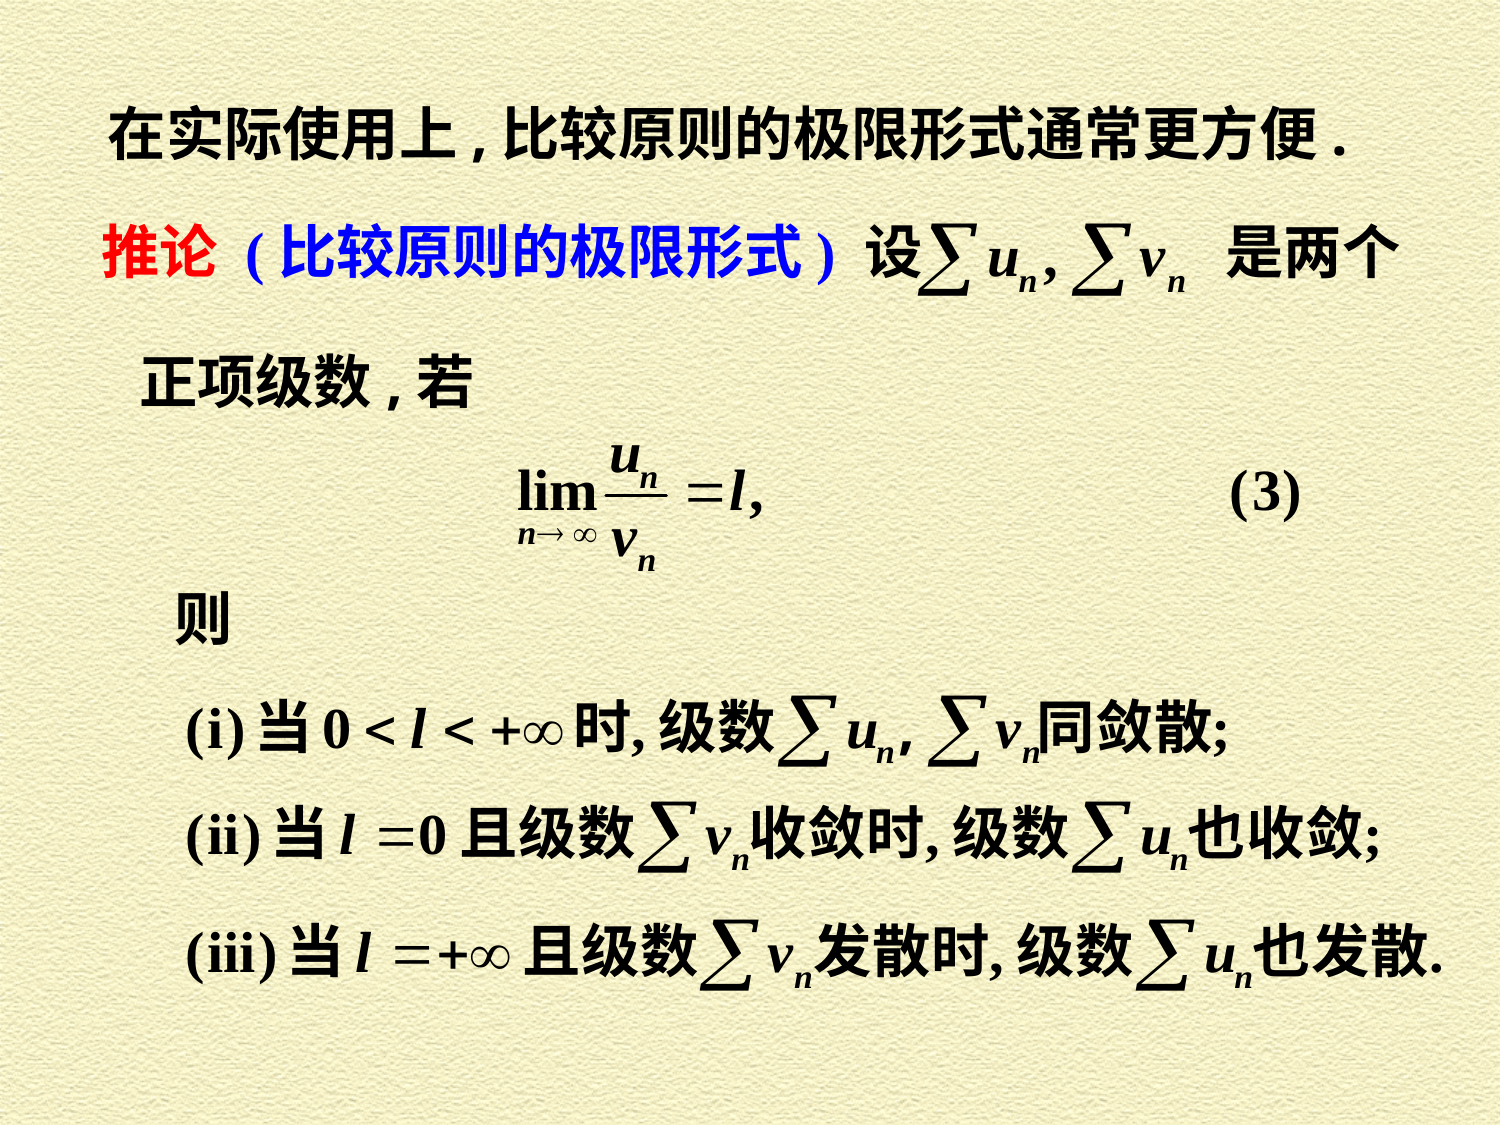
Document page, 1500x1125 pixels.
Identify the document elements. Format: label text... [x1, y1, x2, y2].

picture [0, 0, 1500, 1125]
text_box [112, 207, 1422, 305]
text_box 则 [159, 574, 248, 660]
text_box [182, 916, 1448, 1000]
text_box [182, 798, 1385, 882]
text_box 在实际使用上,比较原则的极限形式通常更方便. [93, 90, 1363, 175]
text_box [182, 692, 1233, 776]
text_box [513, 420, 1306, 577]
text_box 正项级数,若 [124, 338, 504, 423]
